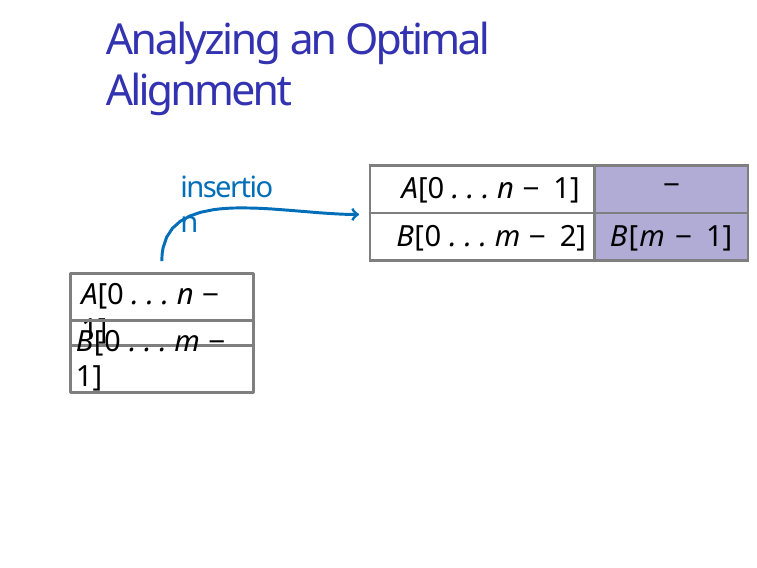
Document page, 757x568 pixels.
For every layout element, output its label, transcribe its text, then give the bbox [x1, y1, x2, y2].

table_header A[0 . . . n − 1] [371, 167, 593, 212]
title Analyzing an Optimal Alignment [103, 9, 653, 115]
table_cell B[m − 1] [596, 214, 747, 259]
table_cell B[0 . . . m − 2] [371, 214, 593, 259]
table_header − [596, 167, 747, 212]
text_box A[0 . . . n − 1] [70, 273, 254, 320]
text_box B[0 . . . m − 1] [70, 320, 254, 393]
text_box insertion [178, 165, 284, 204]
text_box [160, 206, 360, 263]
